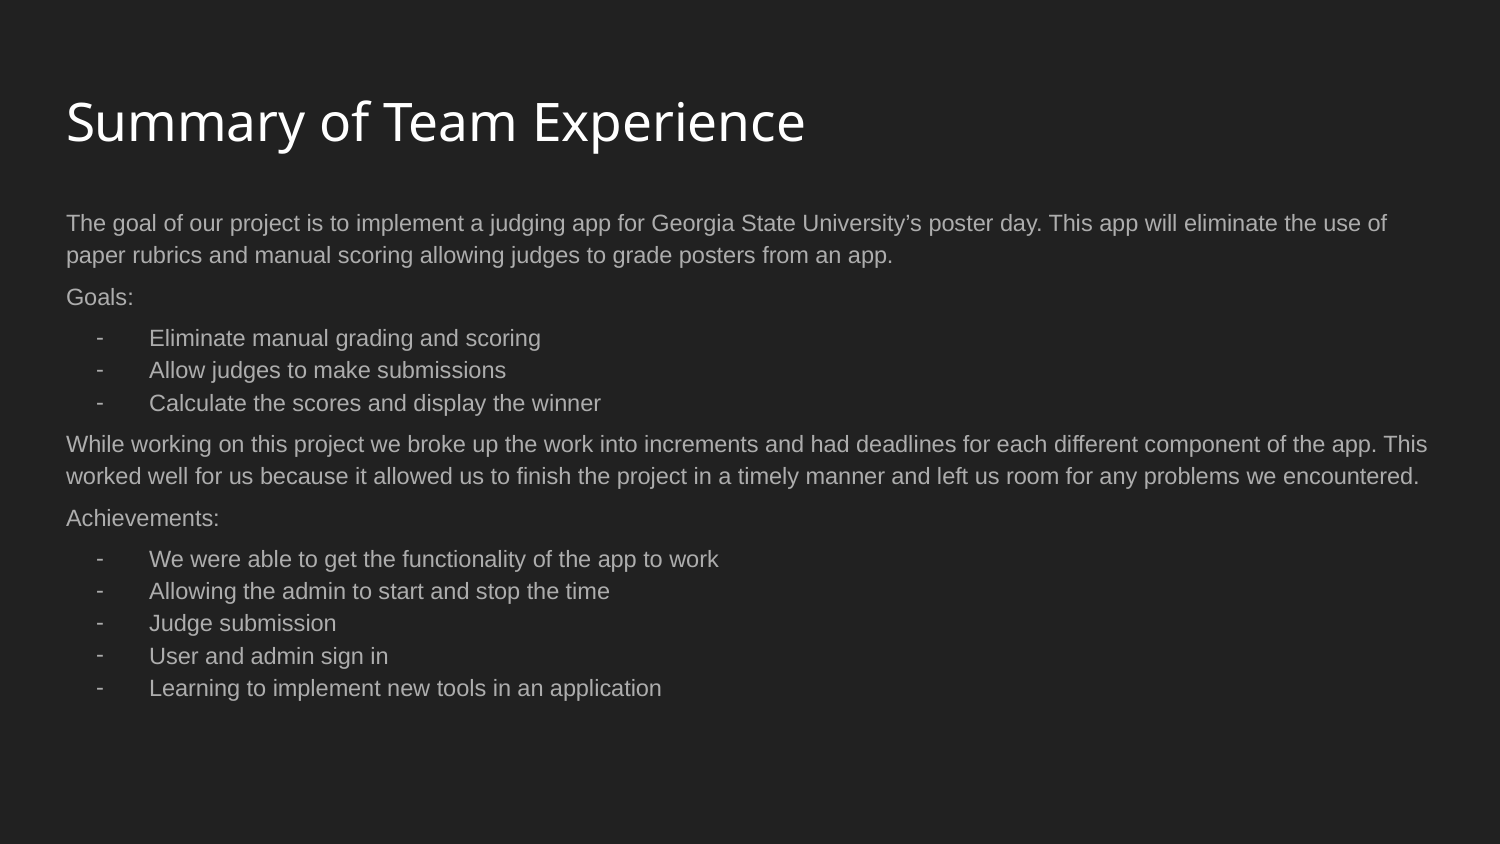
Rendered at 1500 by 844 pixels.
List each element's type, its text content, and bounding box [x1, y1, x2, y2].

title Summary of Team Experience [51, 72, 1449, 167]
list The goal of our project is to implement a judging app for Georgia State University’s poster day. This app will eliminate the use of paper rubrics and manual scoring allowing judges to grade posters from an app. Goals: Eliminate manual grading and scoring Allow judges to make submissions Calculate the scores and display the winner While working on this project we broke up the work into increments and had deadlines for each different component of the app. This worked well for us because it allowed us to finish the project in a timely manner and left us room for any problems we encountered. Achievements: We were able to get the functionality of the app to work Allowing the admin to start and stop the time Judge submission User and admin sign in Learning to implement new tools in an application [51, 189, 1449, 750]
